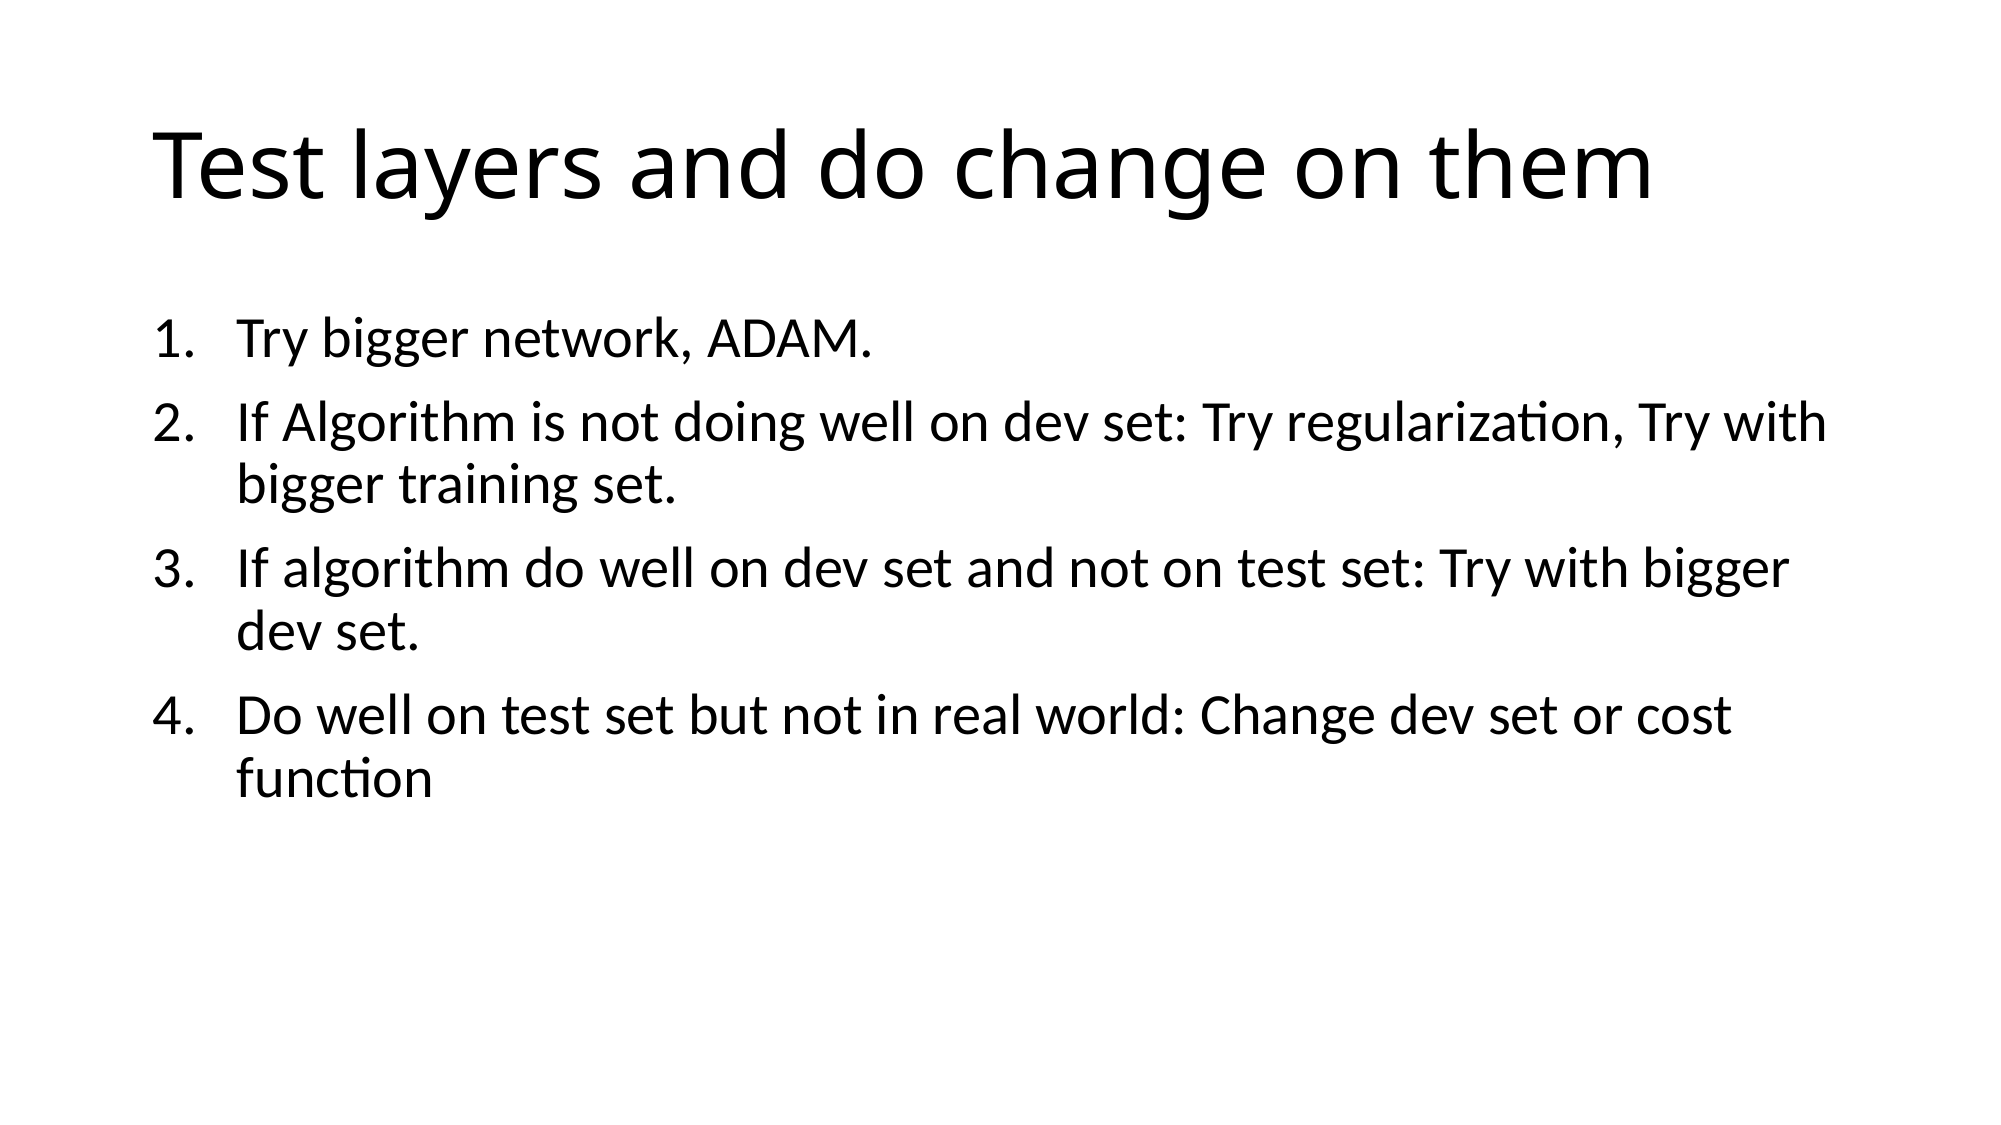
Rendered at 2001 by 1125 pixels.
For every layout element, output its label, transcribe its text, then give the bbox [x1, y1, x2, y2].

list Try bigger network, ADAM. If Algorithm is not doing well on dev set: Try regularization, Try with bigger training set. If algorithm do well on dev set and not on test set: Try with bigger dev set. Do well on test set but not in real world: Change dev set or cost function [137, 299, 1863, 1014]
title Test layers and do change on them [137, 59, 1863, 278]
